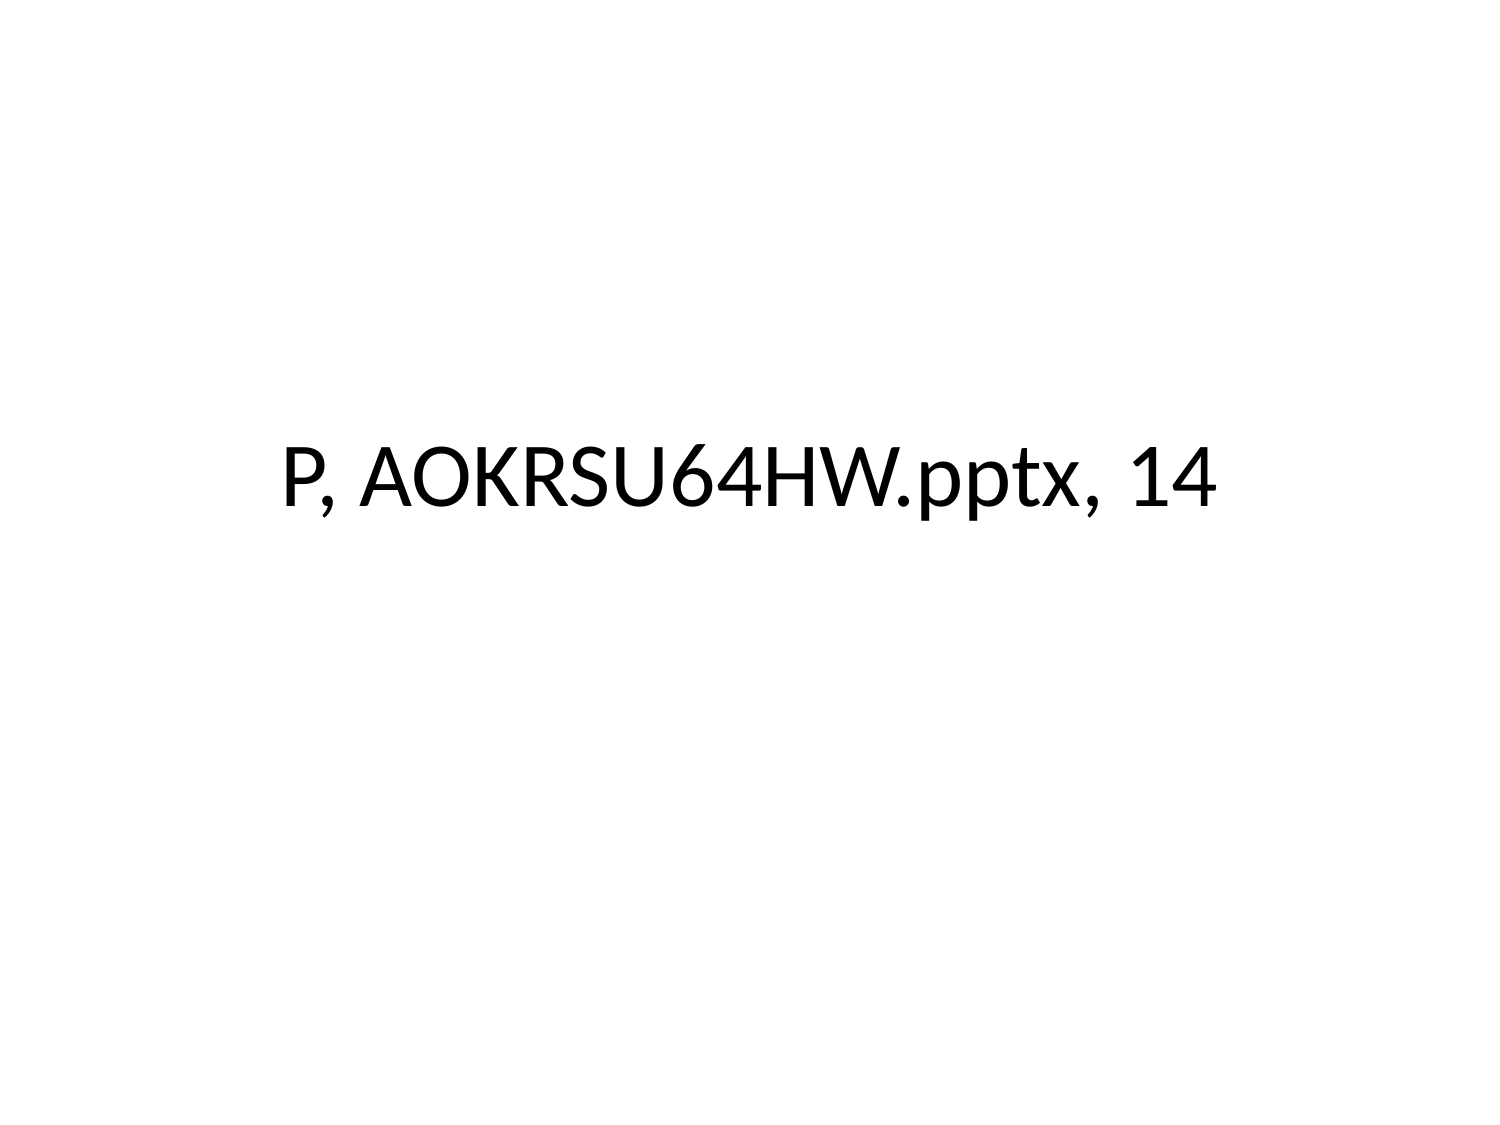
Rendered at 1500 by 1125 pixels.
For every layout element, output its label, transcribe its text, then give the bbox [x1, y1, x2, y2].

title P, AOKRSU64HW.pptx, 14 [112, 349, 1388, 591]
